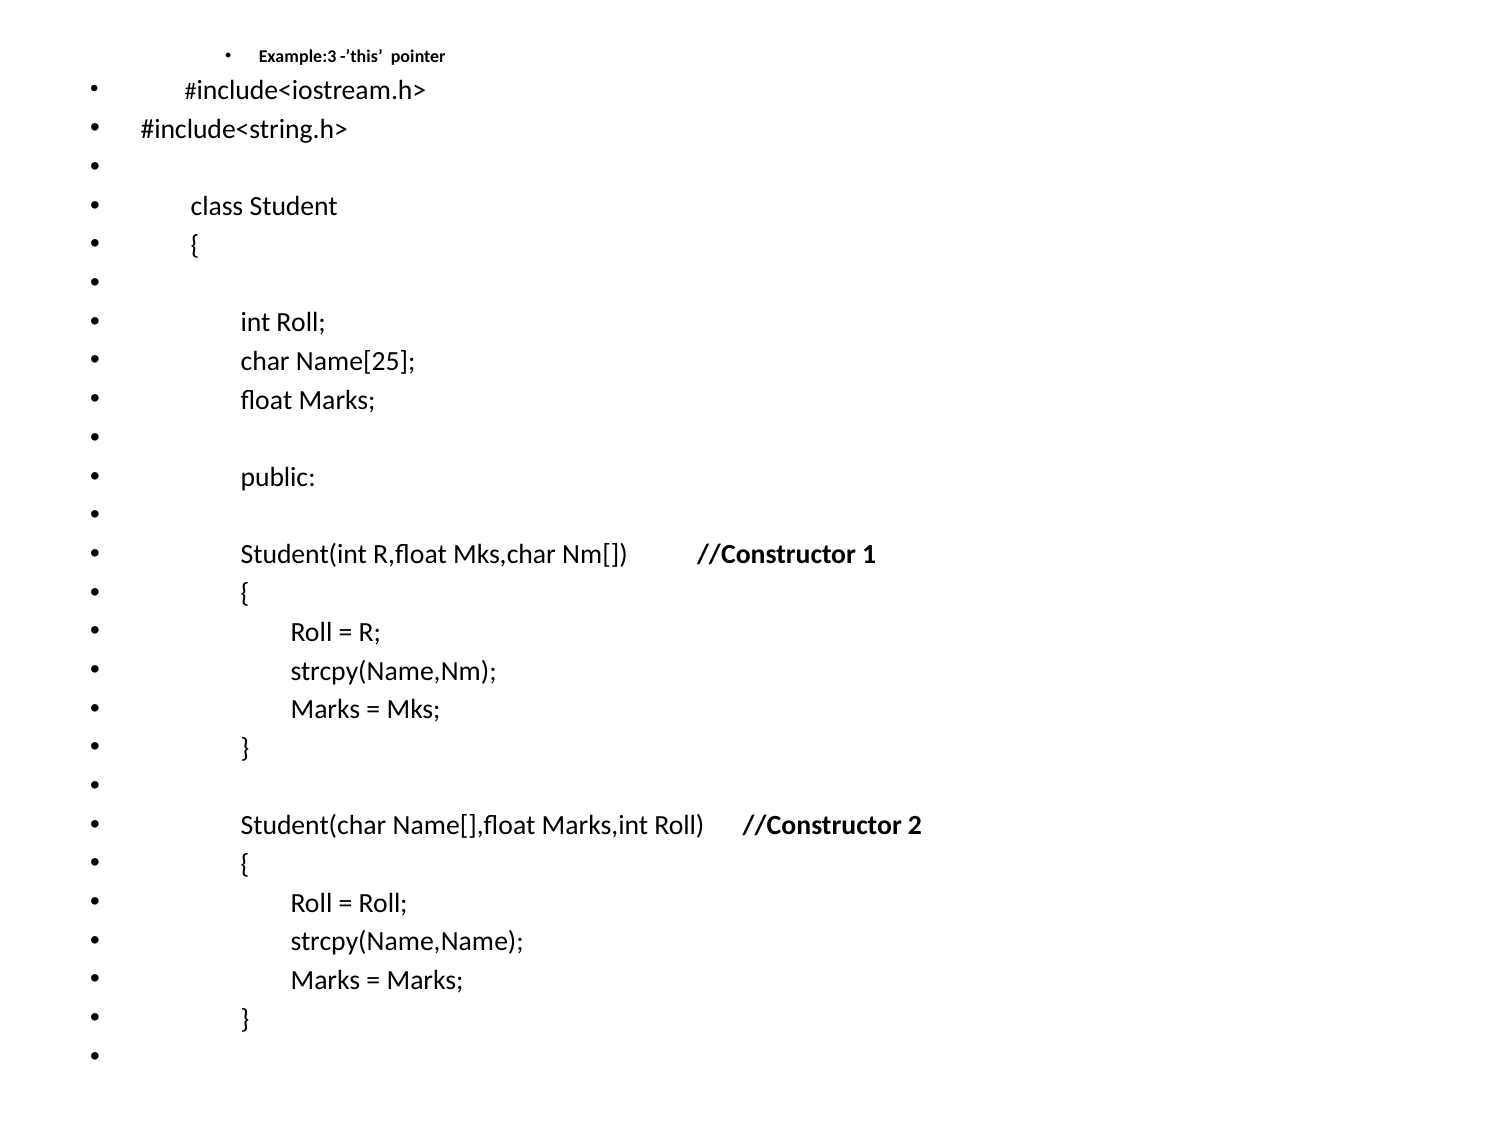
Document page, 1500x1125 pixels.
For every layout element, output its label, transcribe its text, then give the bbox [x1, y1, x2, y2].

list Example:3 -’this’ pointer #include<iostream.h> #include<string.h> class Student { int Roll; char Name[25]; float Marks; public: Student(int R,float Mks,char Nm[]) //Constructor 1 { Roll = R; strcpy(Name,Nm); Marks = Mks; } Student(char Name[],float Marks,int Roll) //Constructor 2 { Roll = Roll; strcpy(Name,Name); Marks = Marks; } [75, 37, 1425, 1088]
